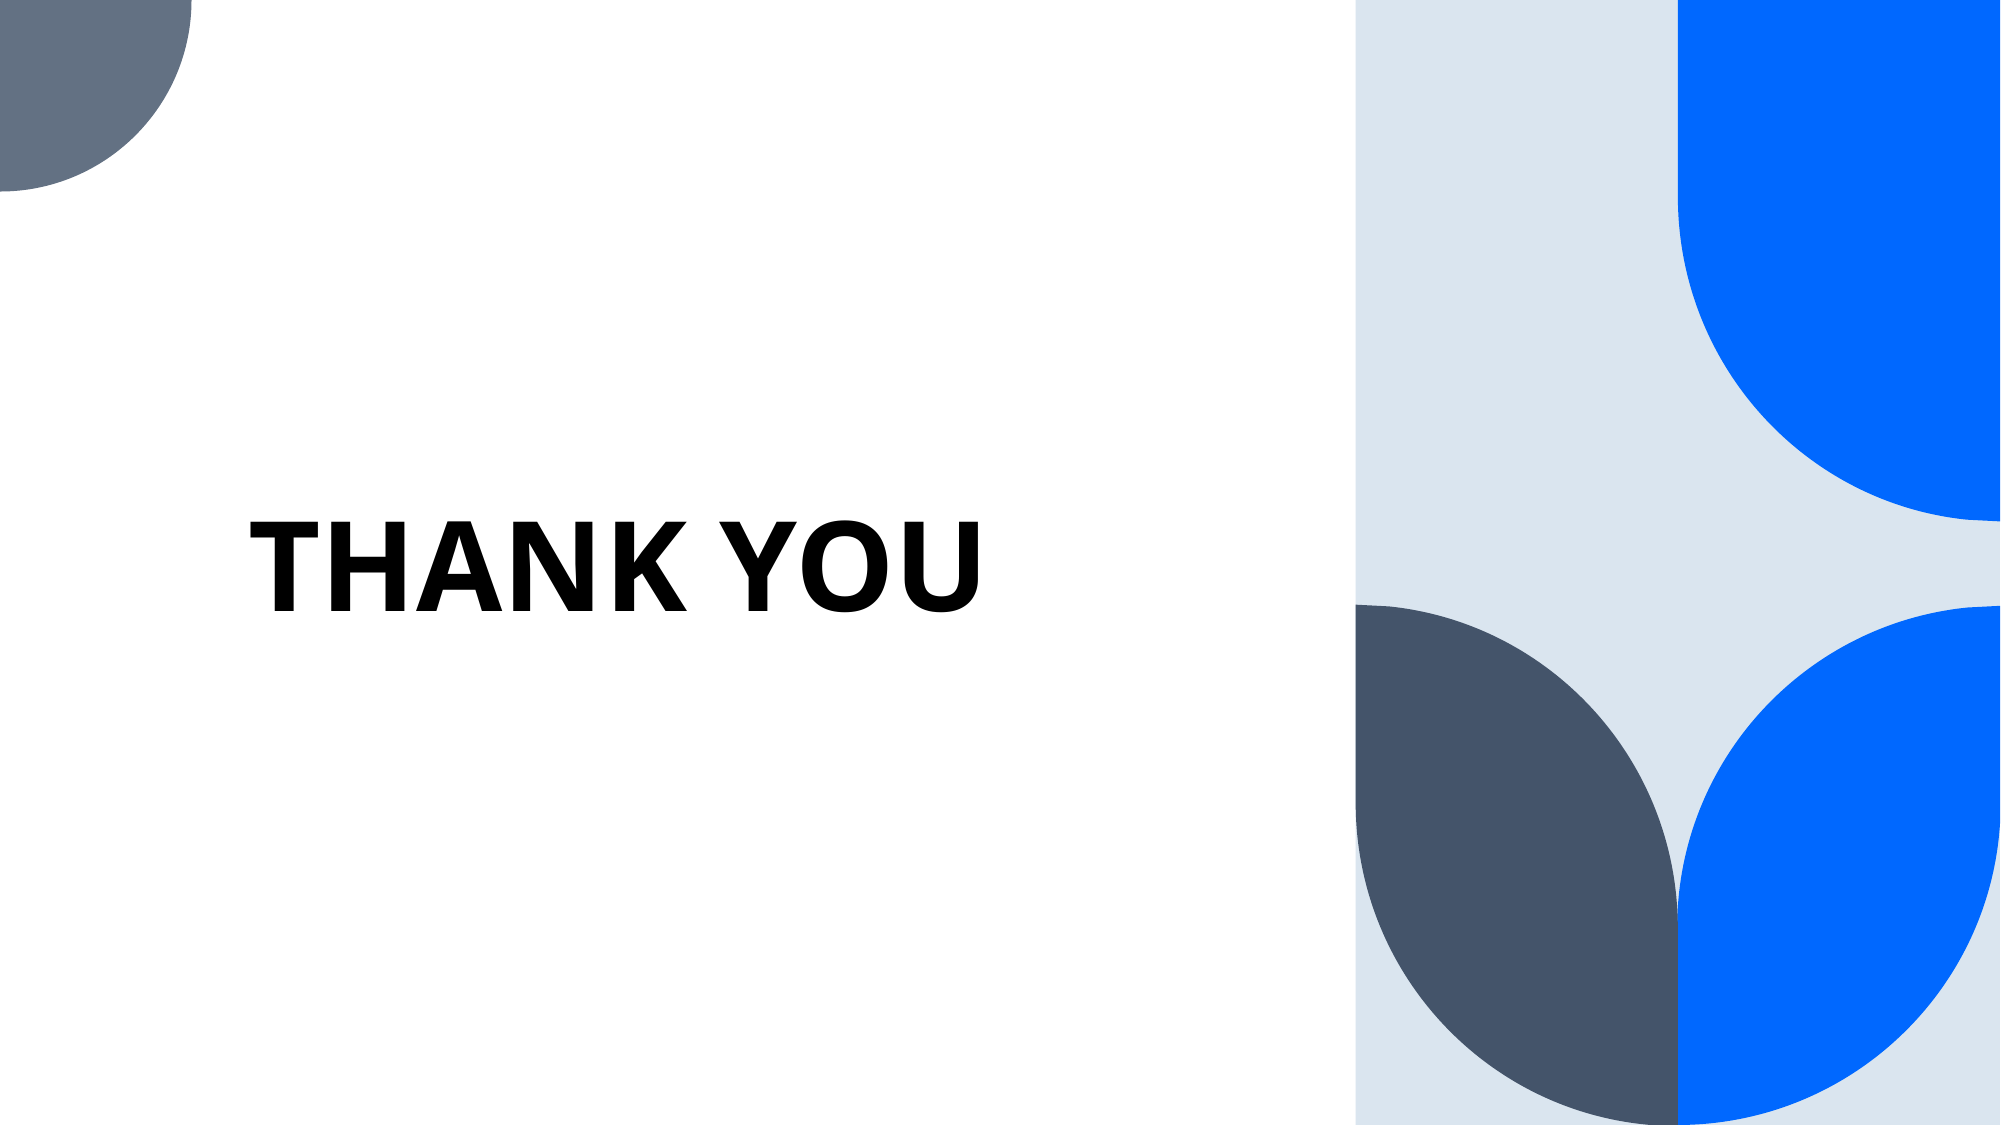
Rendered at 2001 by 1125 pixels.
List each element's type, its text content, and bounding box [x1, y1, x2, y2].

title THANK YOU [233, 253, 1254, 646]
